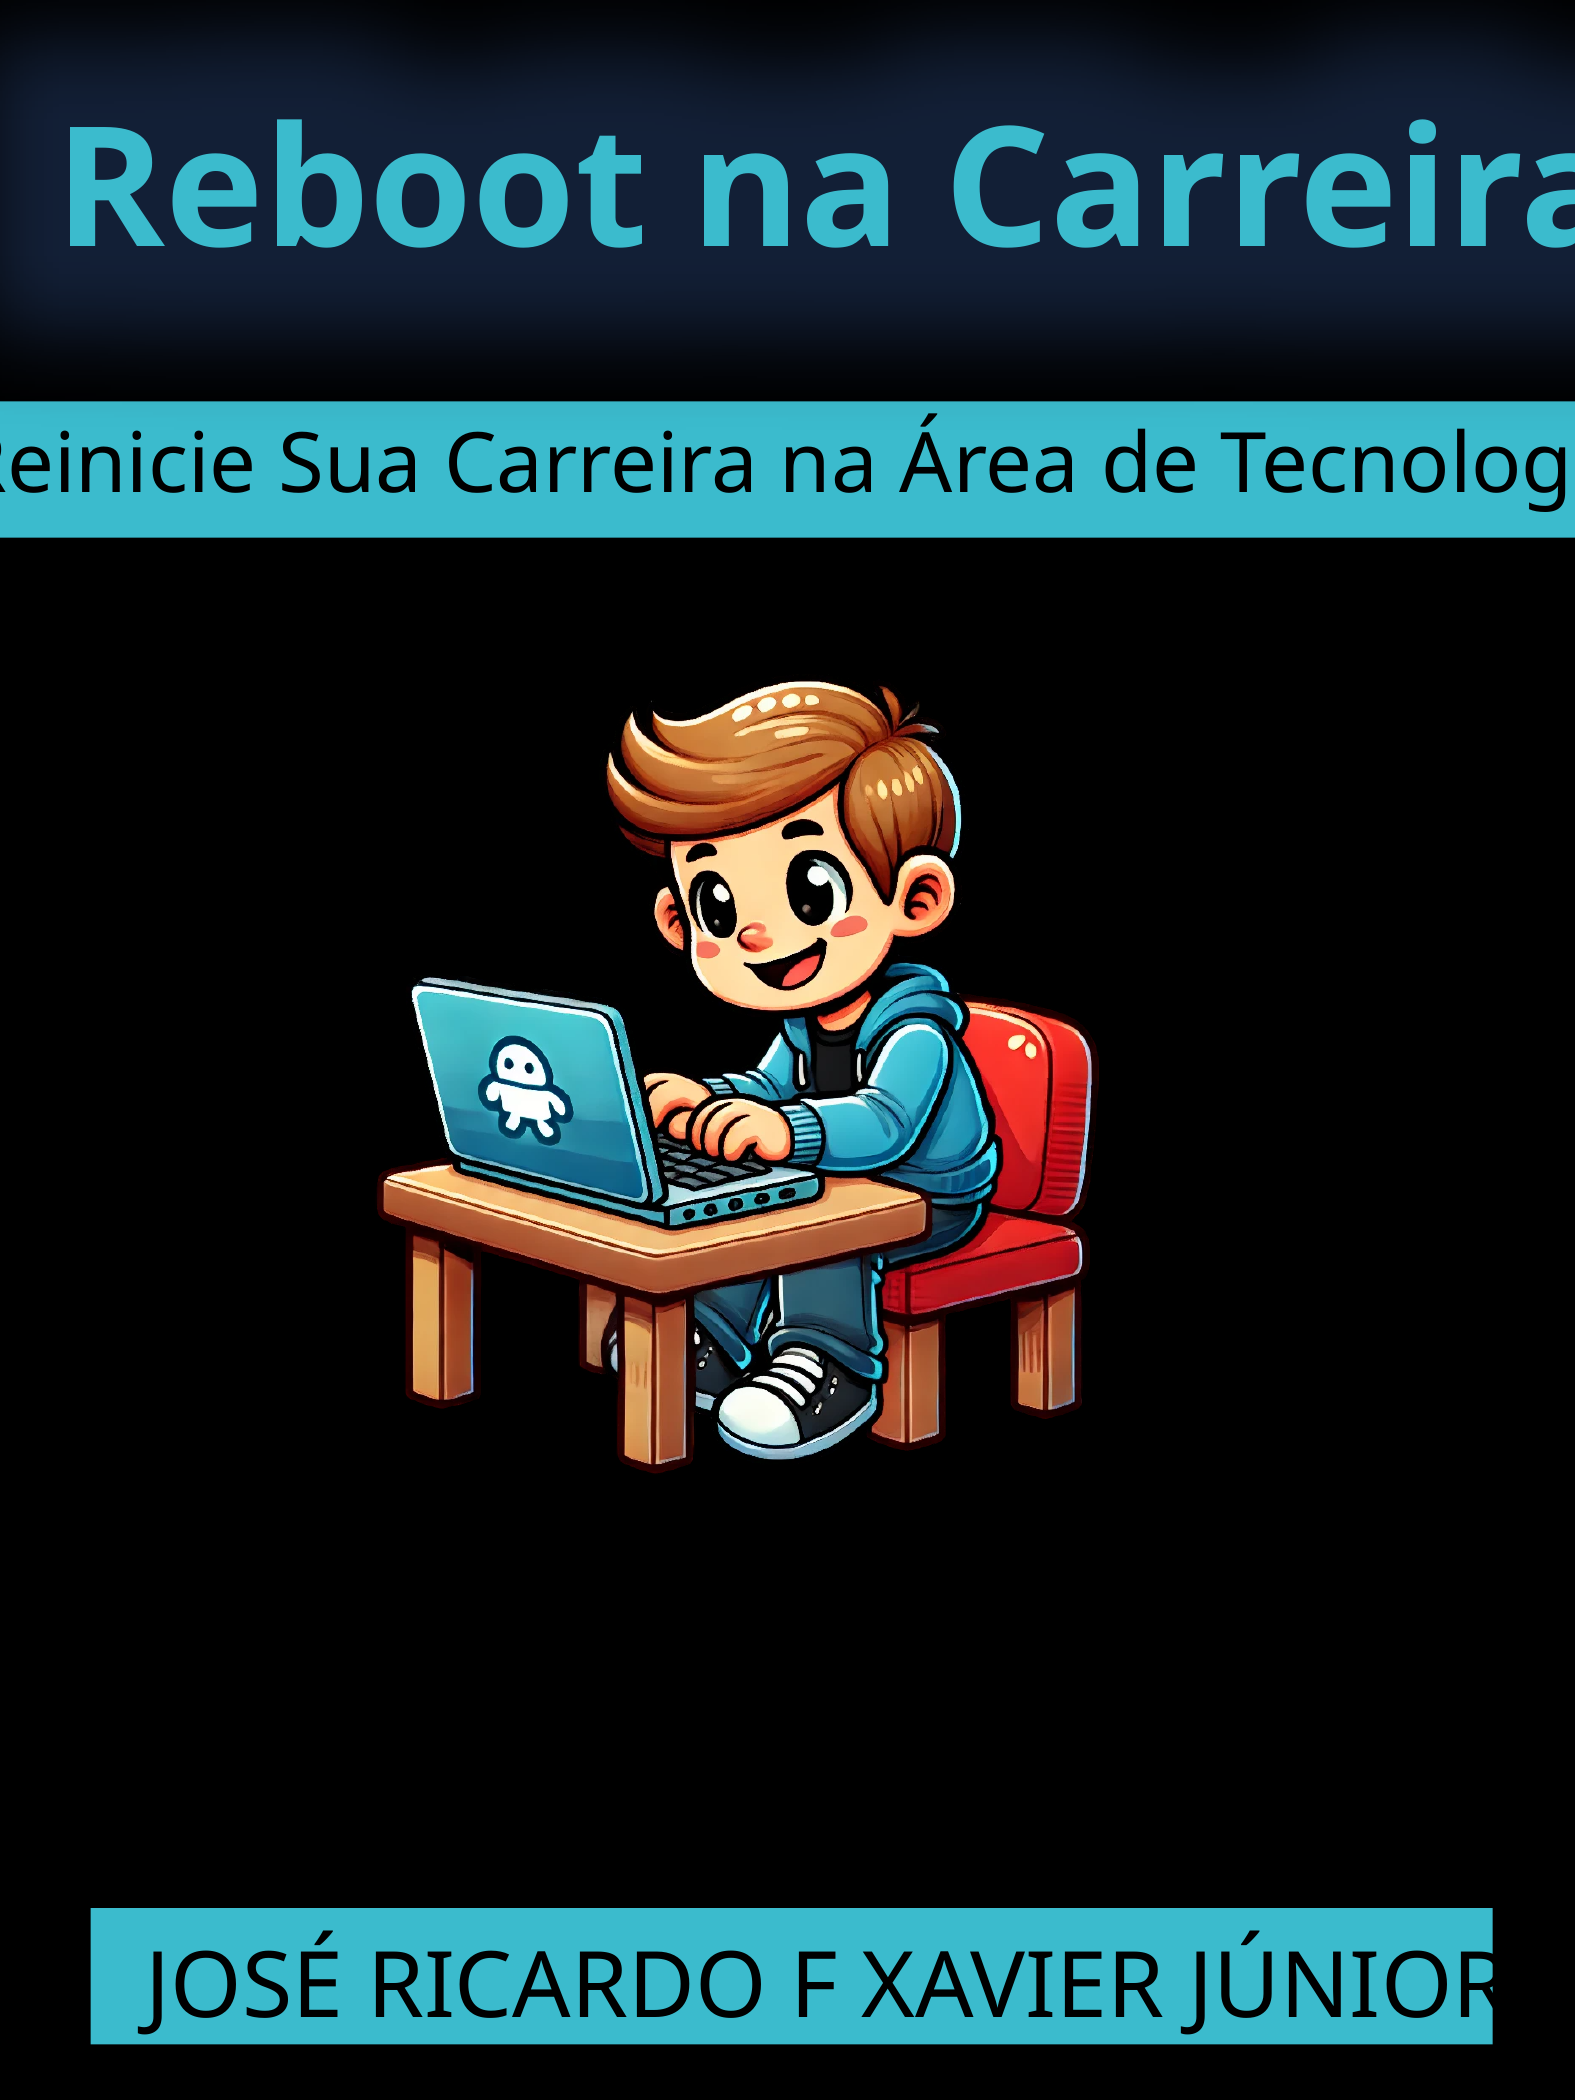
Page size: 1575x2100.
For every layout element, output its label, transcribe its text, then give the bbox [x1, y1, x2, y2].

text_box [0, 539, 1575, 2100]
text_box JOSÉ RICARDO F XAVIER JÚNIOR [40, 1918, 1575, 2043]
text_box [90, 1907, 1494, 1918]
text_box Reinicie Sua Carreira na Área de Tecnologia [0, 401, 1575, 517]
picture [318, 638, 1184, 1503]
text_box [0, 517, 1575, 539]
text_box Reboot na Carreira [40, 72, 1575, 288]
